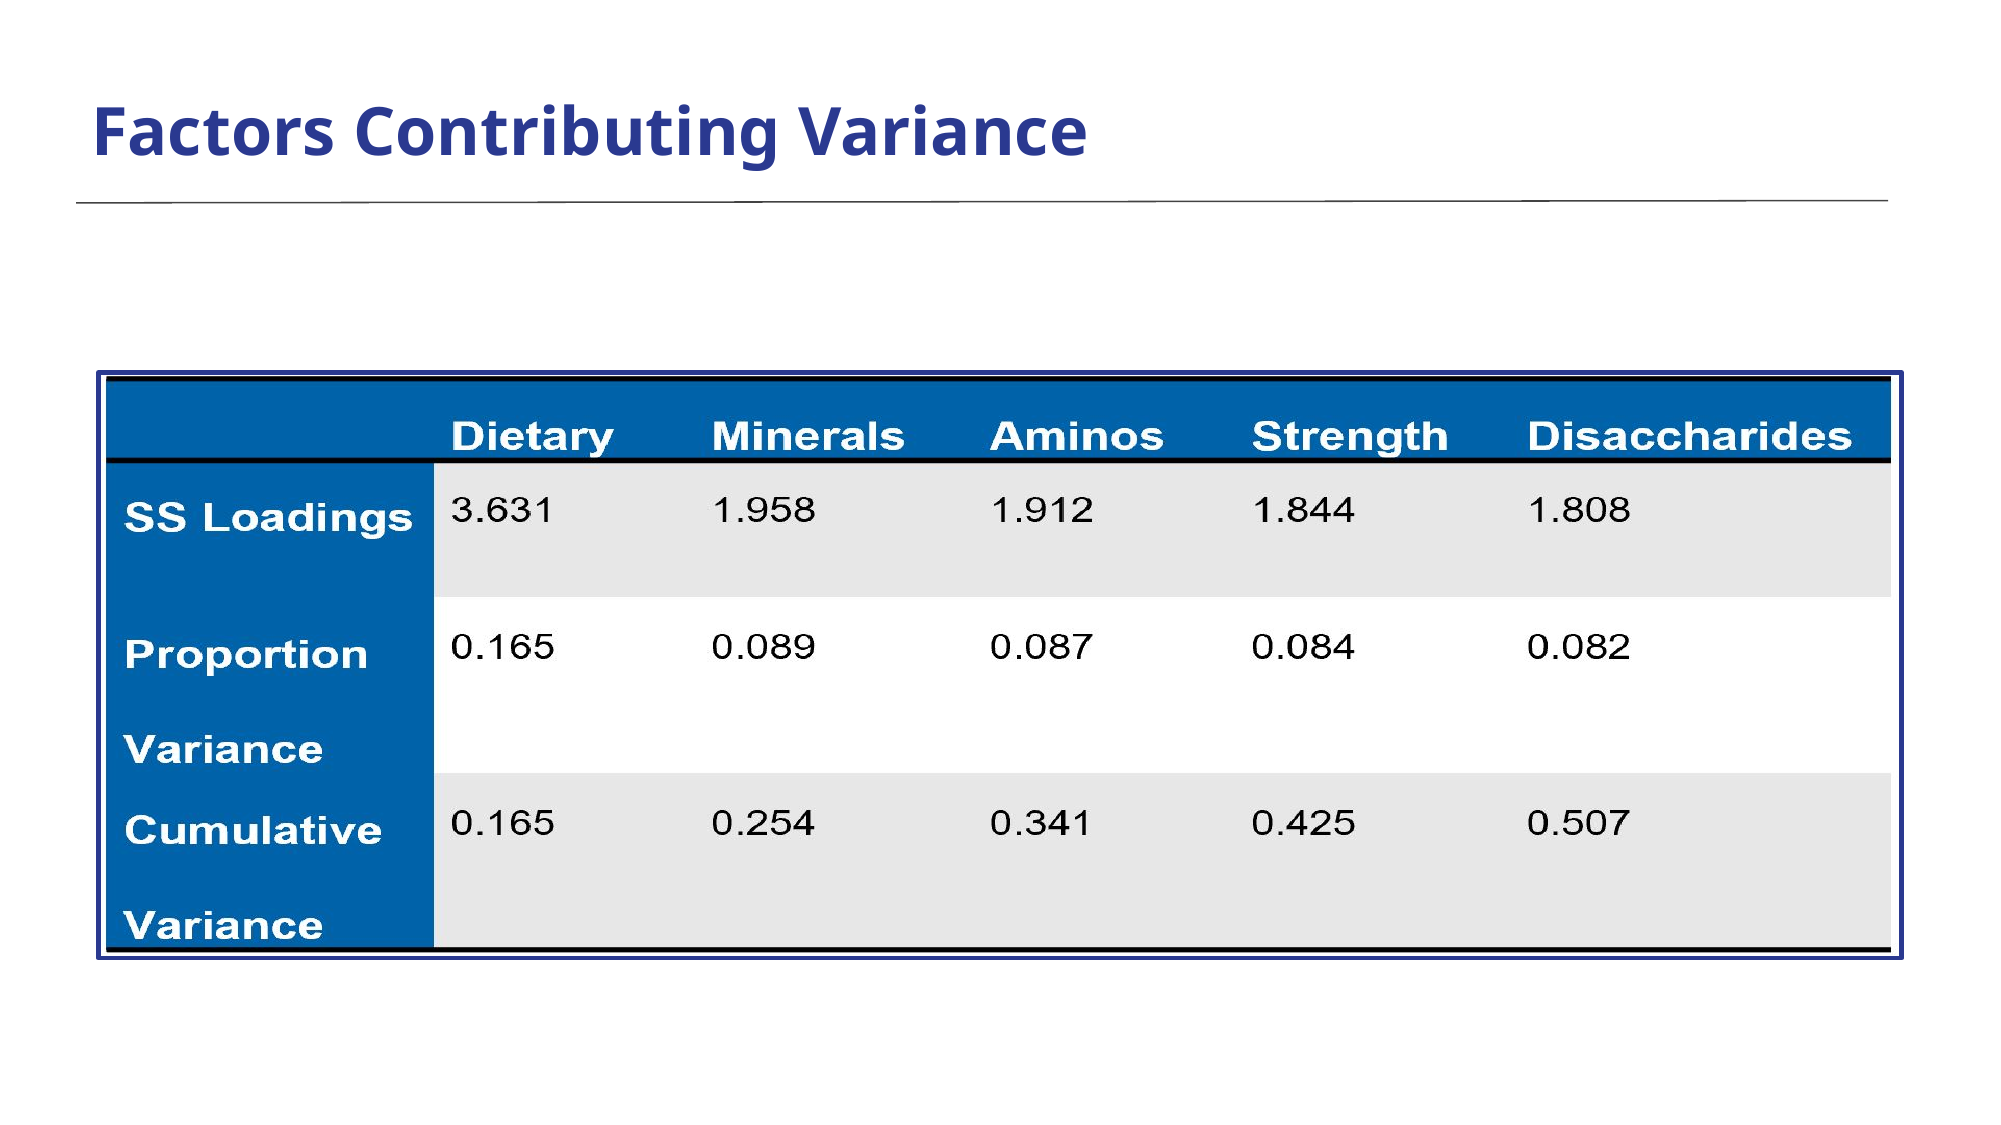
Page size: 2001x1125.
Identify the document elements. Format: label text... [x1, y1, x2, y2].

picture [100, 374, 1900, 956]
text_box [75, 200, 1889, 204]
title Factors Contributing Variance [76, 64, 1882, 198]
